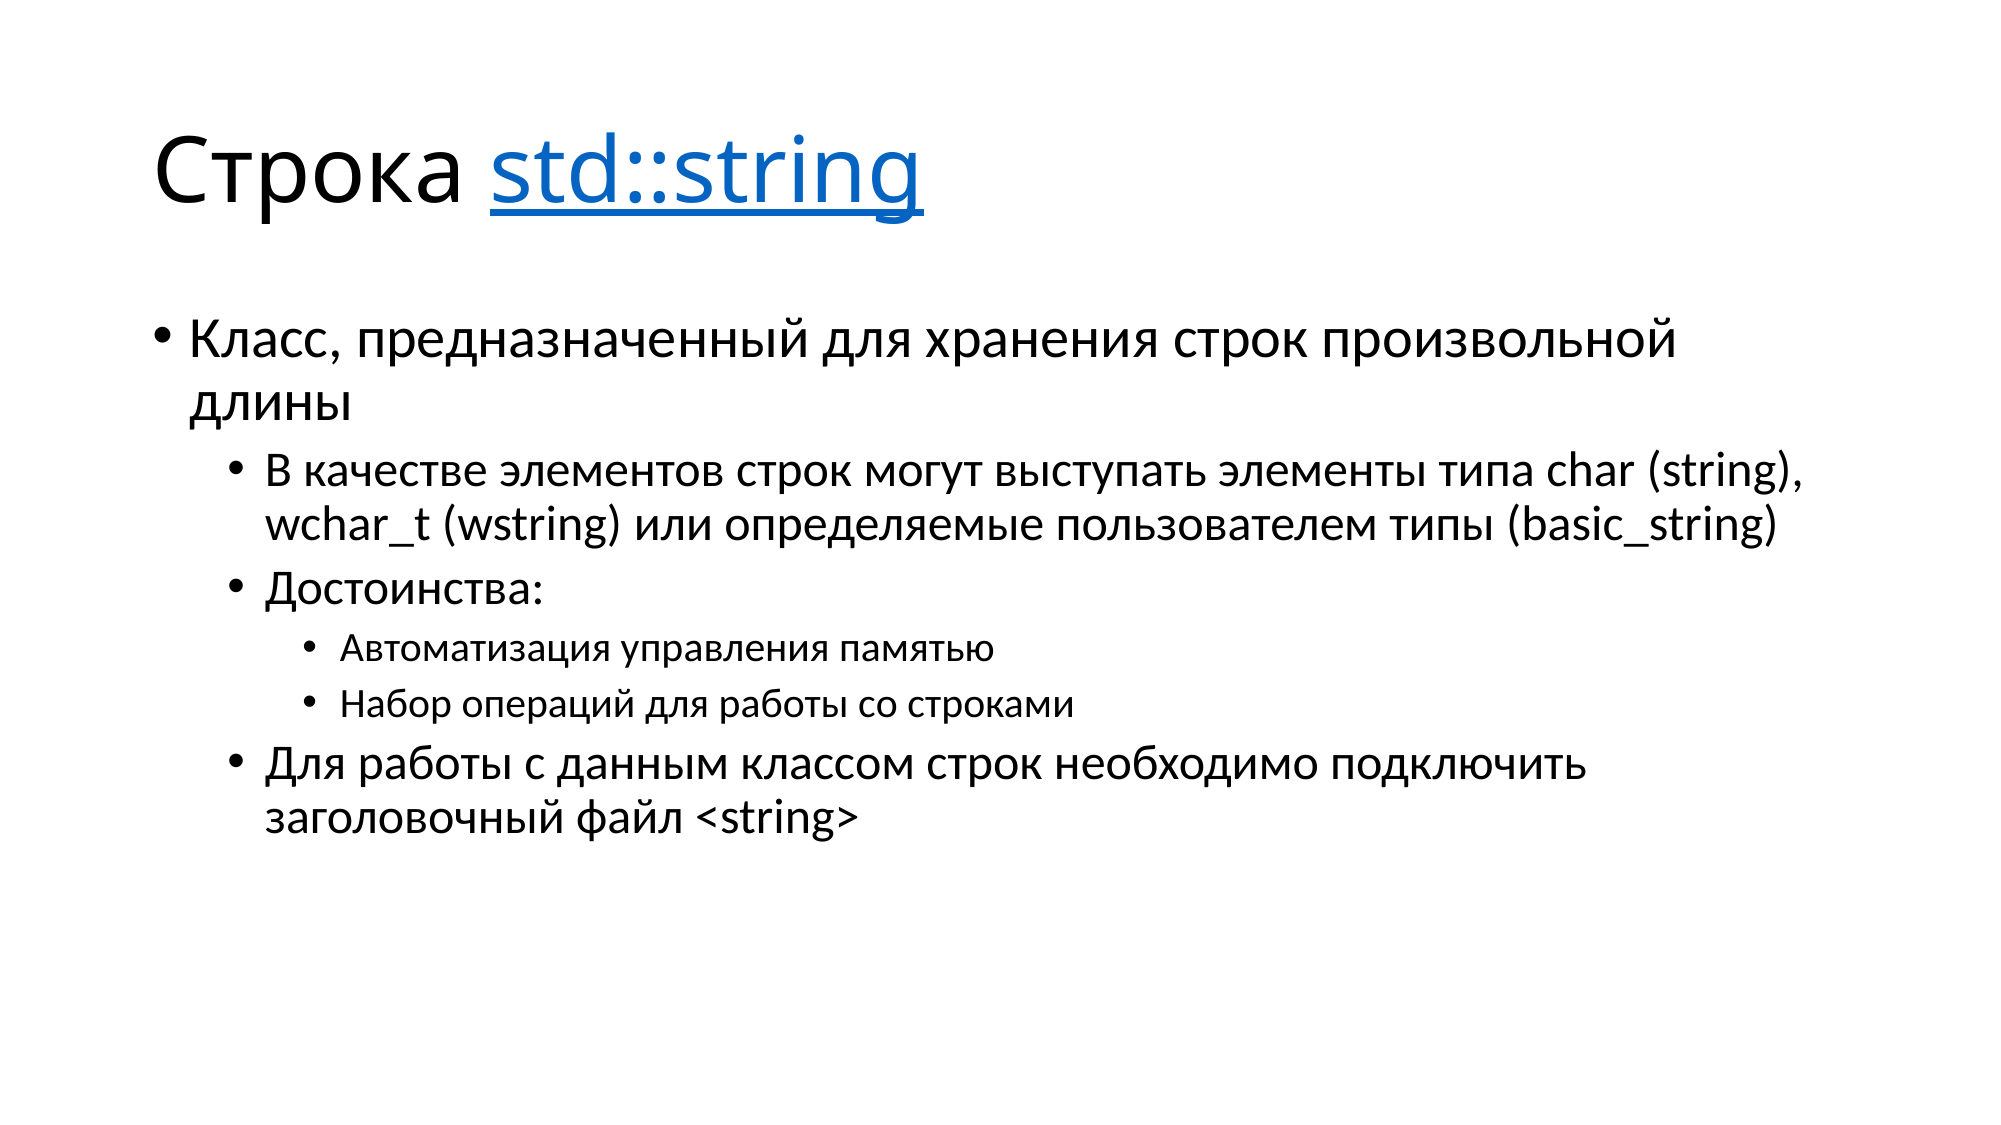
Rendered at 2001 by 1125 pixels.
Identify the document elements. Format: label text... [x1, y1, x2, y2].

title Строка std::string [137, 59, 1863, 278]
list Класс, предназначенный для хранения строк произвольной длины В качестве элементов строк могут выступать элементы типа char (string), wchar_t (wstring) или определяемые пользователем типы (basic_string) Достоинства: Автоматизация управления памятью Набор операций для работы со строками Для работы с данным классом строк необходимо подключить заголовочный файл <string> [137, 299, 1863, 1014]
